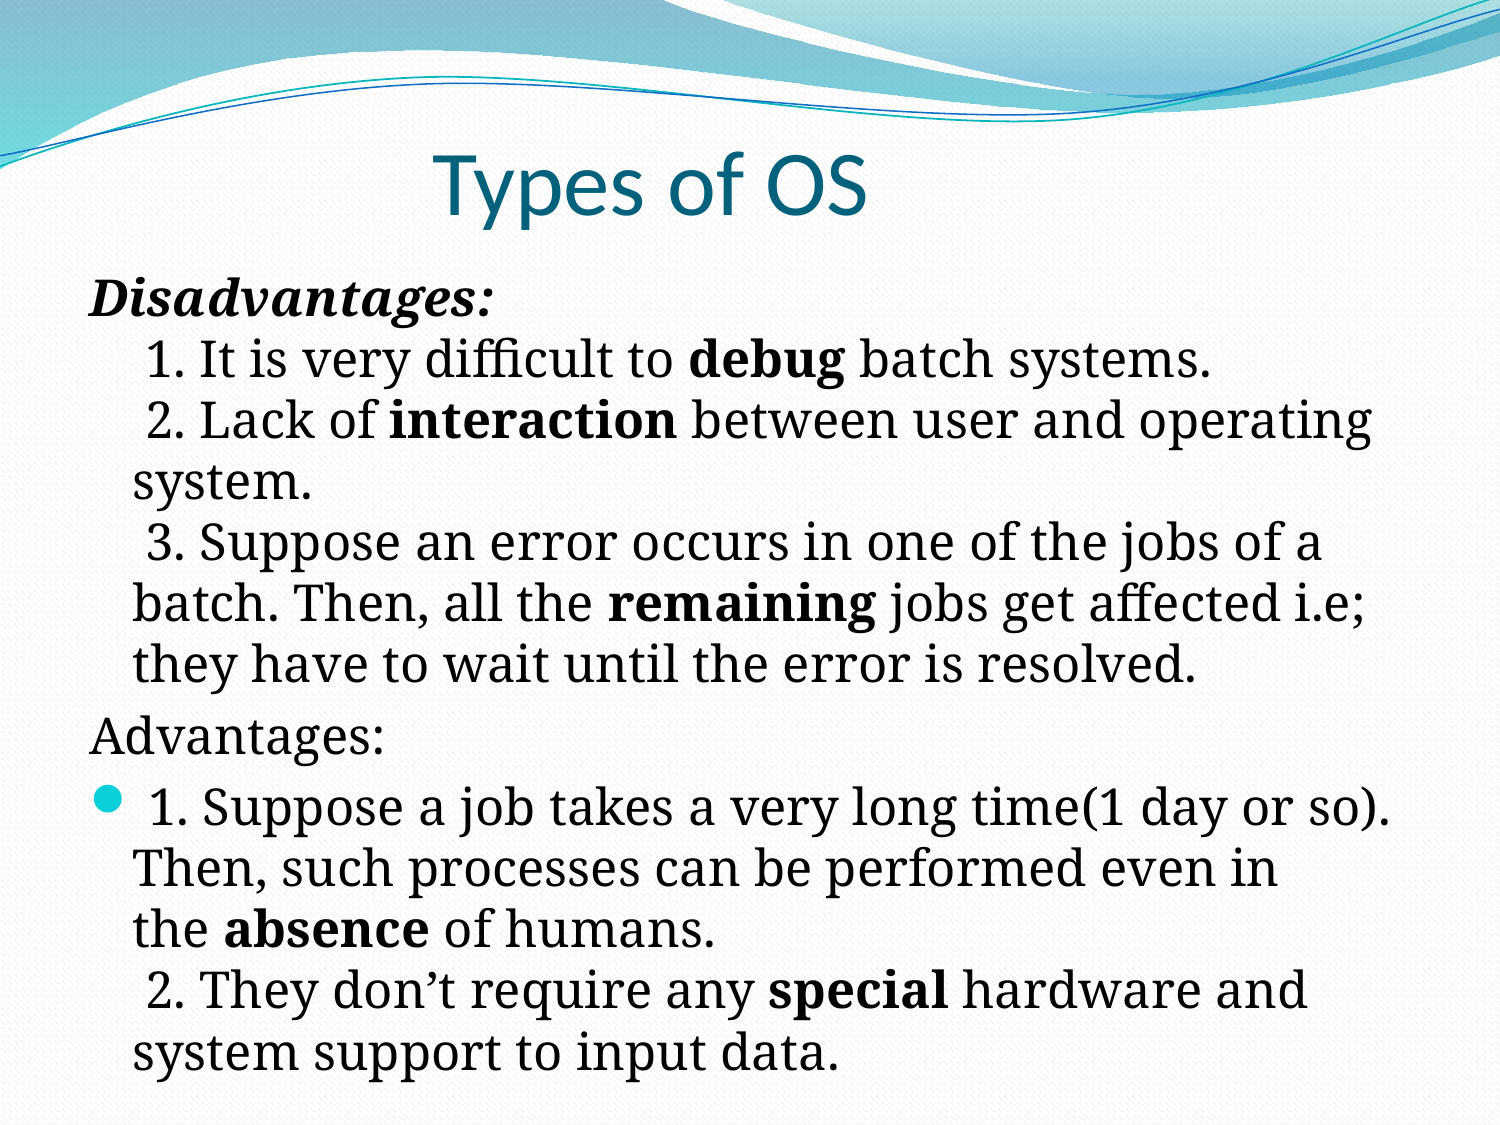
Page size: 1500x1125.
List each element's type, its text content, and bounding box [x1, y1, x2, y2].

title Types of OS [75, 115, 1425, 235]
list Disadvantages: 1. It is very difficult to debug batch systems. 2. Lack of interaction between user and operating system. 3. Suppose an error occurs in one of the jobs of a batch. Then, all the remaining jobs get affected i.e; they have to wait until the error is resolved. Advantages: 1. Suppose a job takes a very long time(1 day or so). Then, such processes can be performed even in the absence of humans. 2. They don’t require any special hardware and system support to input data. [75, 257, 1425, 1090]
